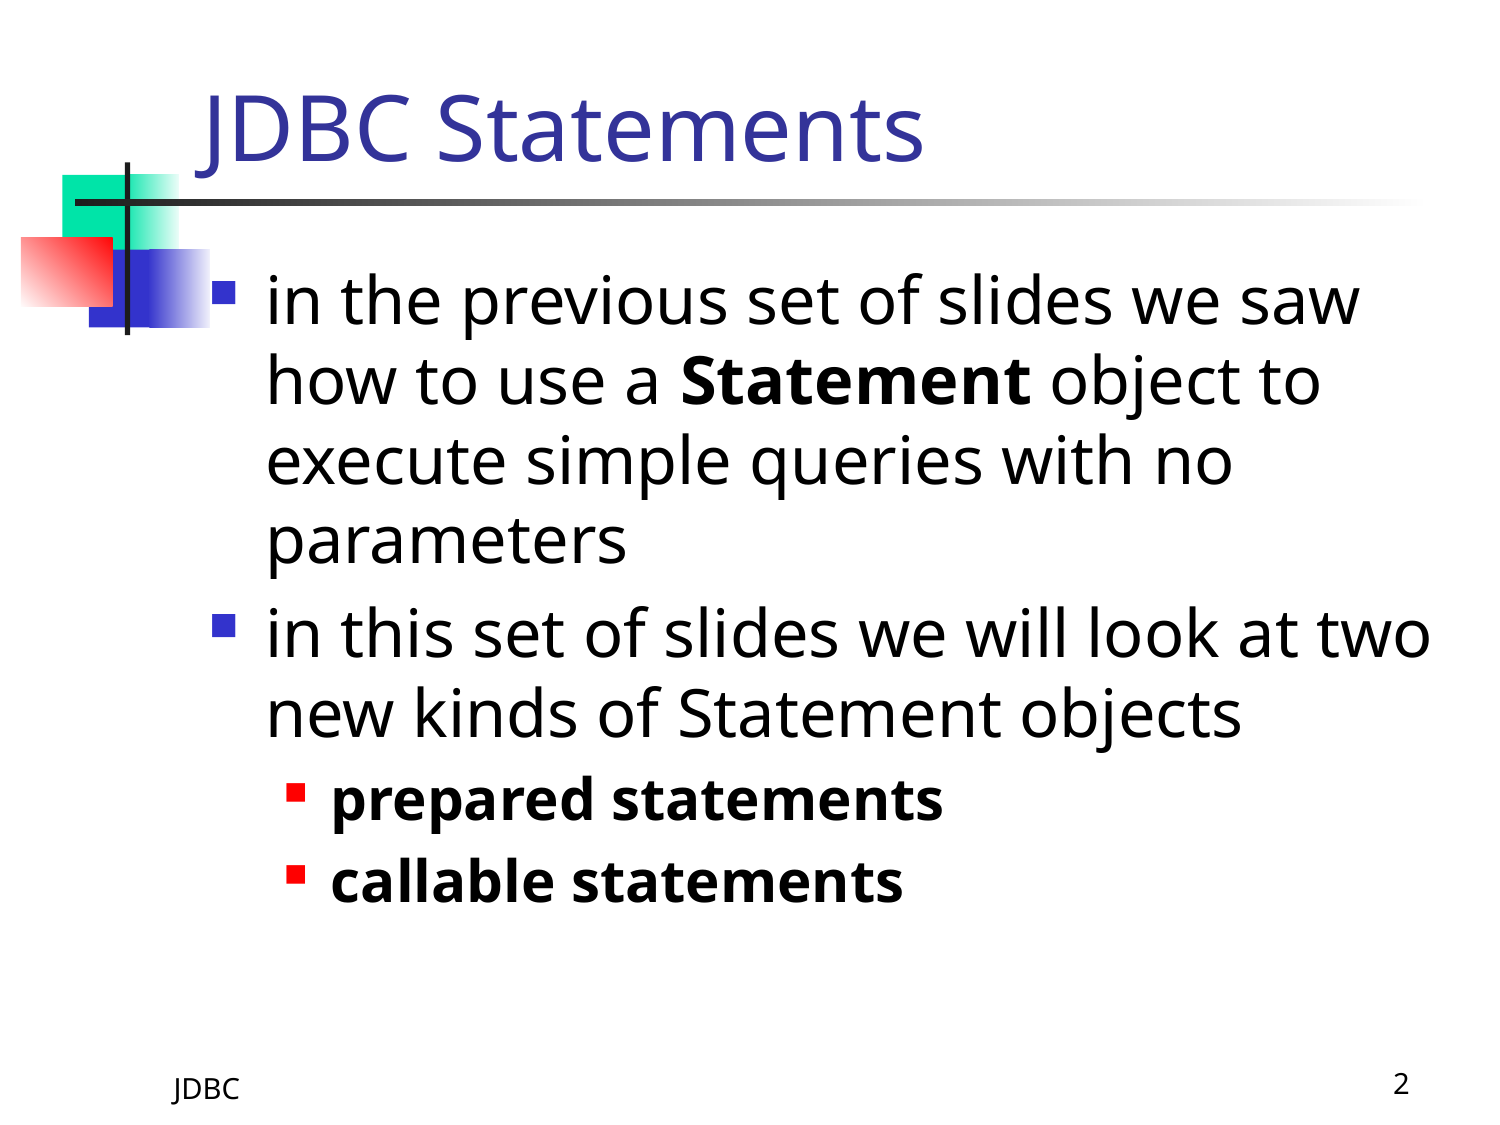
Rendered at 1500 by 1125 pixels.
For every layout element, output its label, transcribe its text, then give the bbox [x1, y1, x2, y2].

footer JDBC [158, 1037, 634, 1113]
title JDBC Statements [187, 0, 1467, 188]
slide_number 2 [1112, 1037, 1426, 1113]
list in the previous set of slides we saw how to use a Statement object to execute simple queries with no parameters in this set of slides we will look at two new kinds of Statement objects prepared statements callable statements [193, 249, 1470, 1007]
